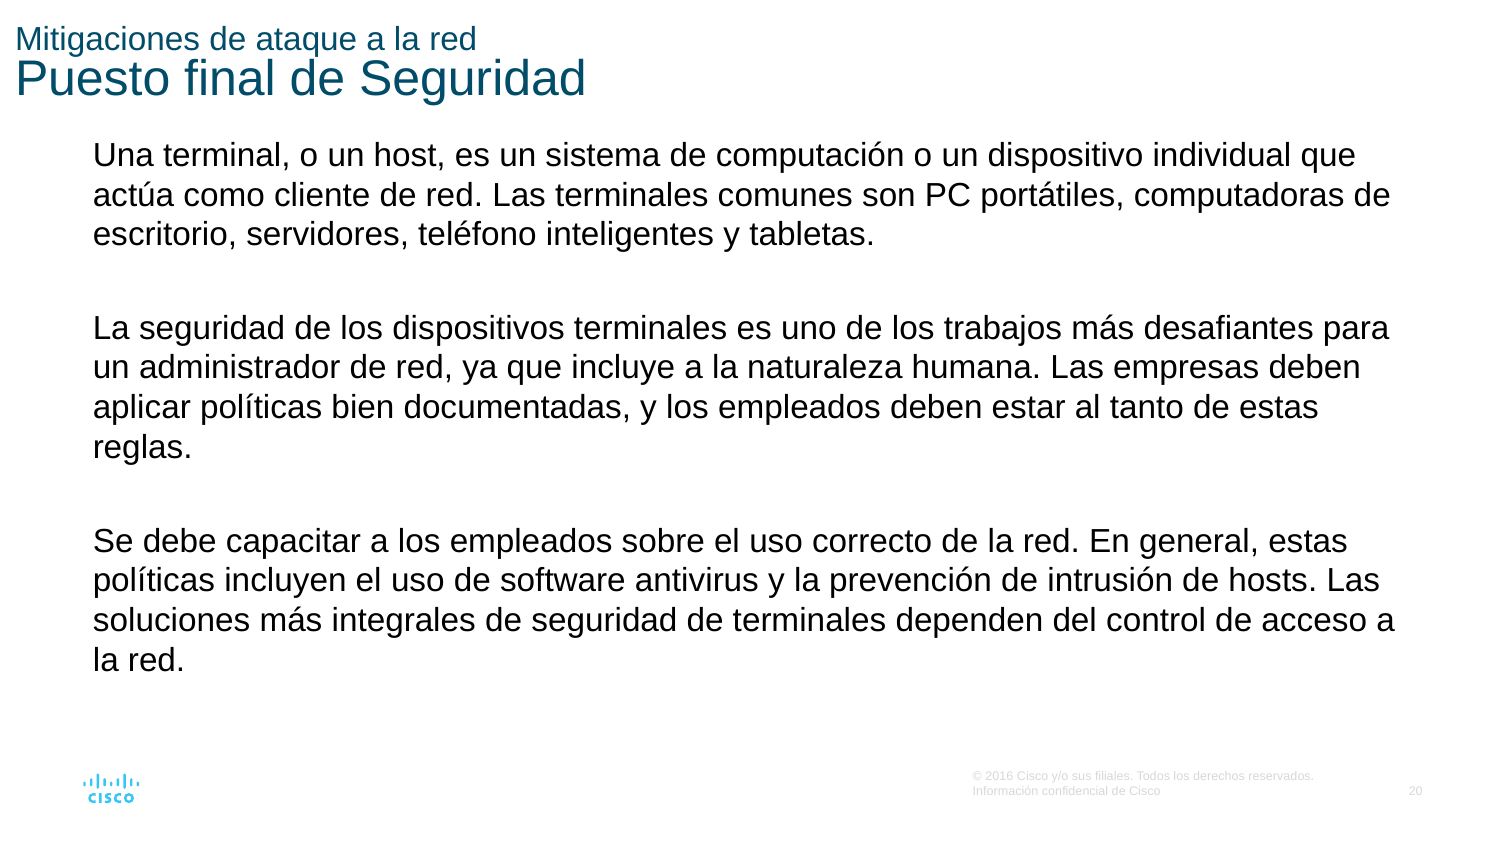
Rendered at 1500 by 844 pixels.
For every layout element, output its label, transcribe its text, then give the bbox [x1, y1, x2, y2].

title Mitigaciones de ataque a la red Puesto final de Seguridad [0, 5, 1369, 126]
list Una terminal, o un host, es un sistema de computación o un dispositivo individual que actúa como cliente de red. Las terminales comunes son PC portátiles, computadoras de escritorio, servidores, teléfono inteligentes y tabletas. La seguridad de los dispositivos terminales es uno de los trabajos más desafiantes para un administrador de red, ya que incluye a la naturaleza humana. Las empresas deben aplicar políticas bien documentadas, y los empleados deben estar al tanto de estas reglas. Se debe capacitar a los empleados sobre el uso correcto de la red. En general, estas políticas incluyen el uso de software antivirus y la prevención de intrusión de hosts. Las soluciones más integrales de seguridad de terminales dependen del control de acceso a la red. [77, 125, 1437, 726]
